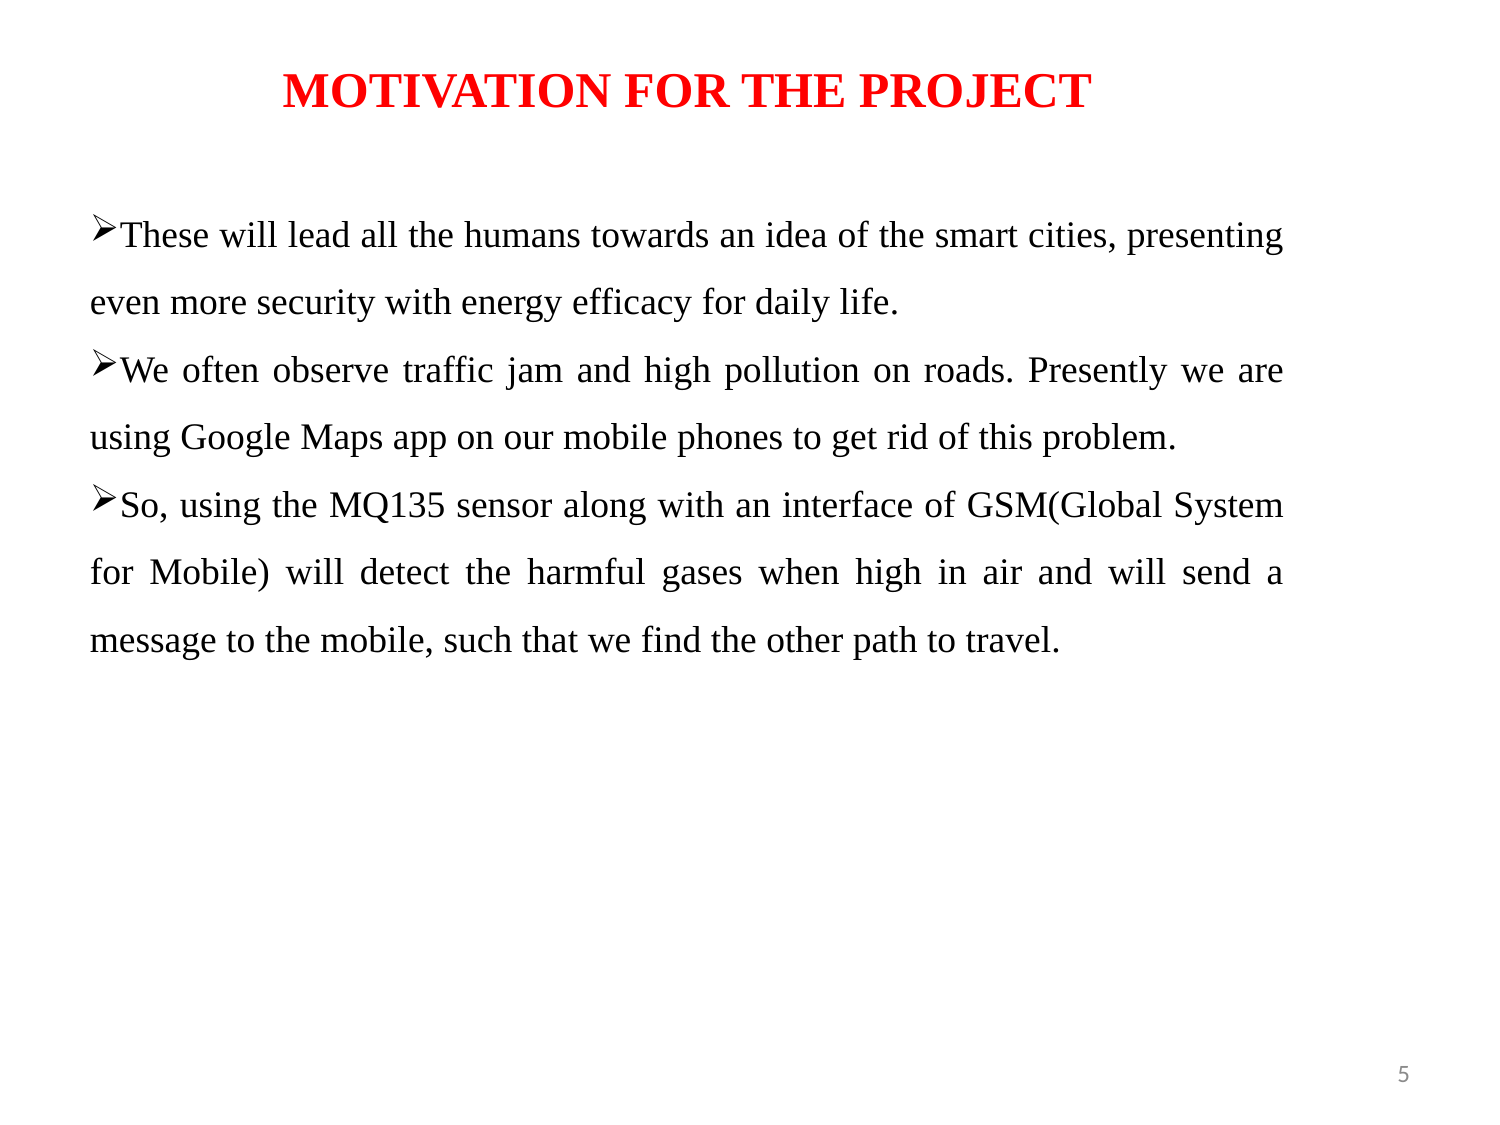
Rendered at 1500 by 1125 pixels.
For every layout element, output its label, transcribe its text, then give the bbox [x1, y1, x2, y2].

text_box MOTIVATION FOR THE PROJECT These will lead all the humans towards an idea of the smart cities, presenting even more security with energy efficacy for daily life. We often observe traffic jam and high pollution on roads. Presently we are using Google Maps app on our mobile phones to get rid of this problem. So, using the MQ135 sensor along with an interface of GSM(Global System for Mobile) will detect the harmful gases when high in air and will send a message to the mobile, such that we find the other path to travel. [75, 49, 1300, 758]
slide_number 5 [1074, 1042, 1425, 1103]
